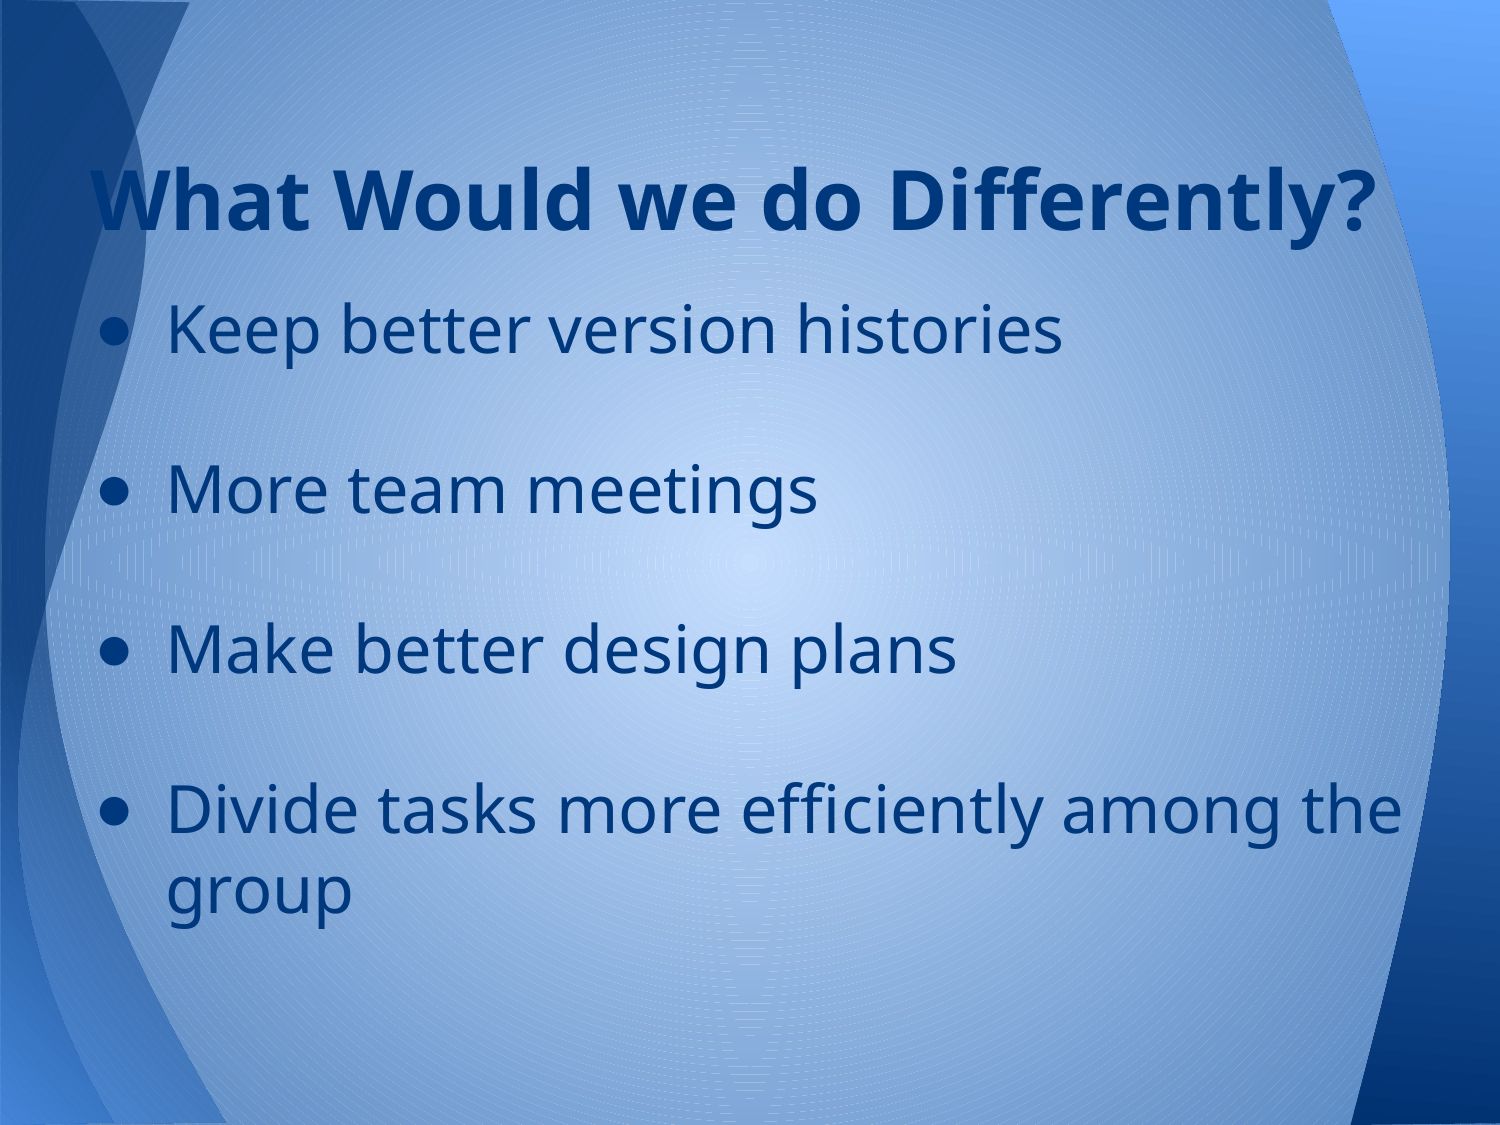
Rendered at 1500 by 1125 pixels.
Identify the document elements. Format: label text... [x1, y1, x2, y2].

title What Would we do Differently? [75, 45, 1425, 263]
list Keep better version histories More team meetings Make better design plans Divide tasks more efficiently among the group [75, 272, 1425, 1067]
